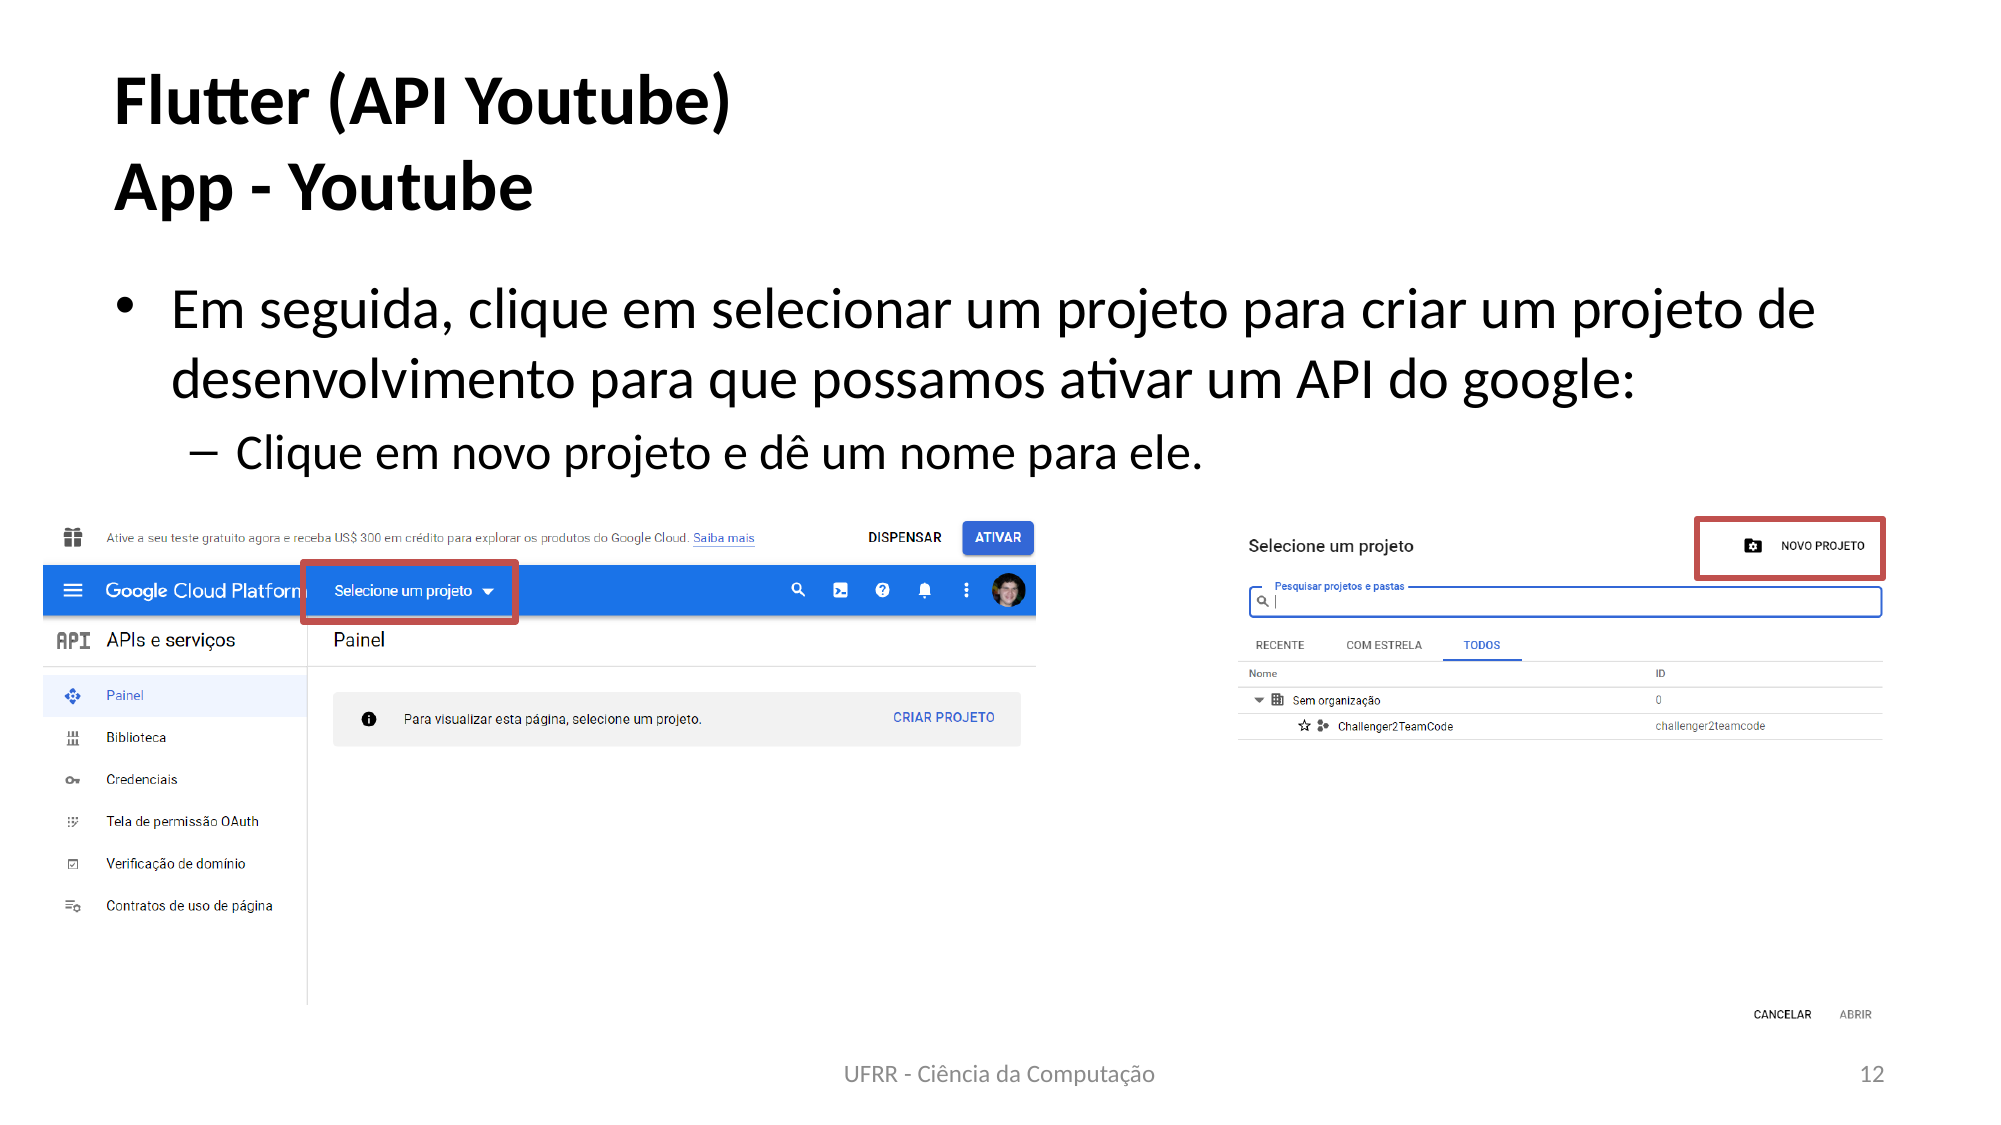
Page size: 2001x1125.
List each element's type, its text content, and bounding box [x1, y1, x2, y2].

slide_number 12 [1433, 1042, 1900, 1103]
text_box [42, 514, 1036, 1005]
title Flutter (API Youtube) App - Youtube [99, 45, 1900, 233]
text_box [1238, 518, 1884, 1036]
list Em seguida, clique em selecionar um projeto para criar um projeto de desenvolvimento para que possamos ativar um API do google: Clique em novo projeto e dê um nome para ele. [99, 262, 1900, 1005]
footer UFRR - Ciência da Computação [683, 1042, 1317, 1103]
